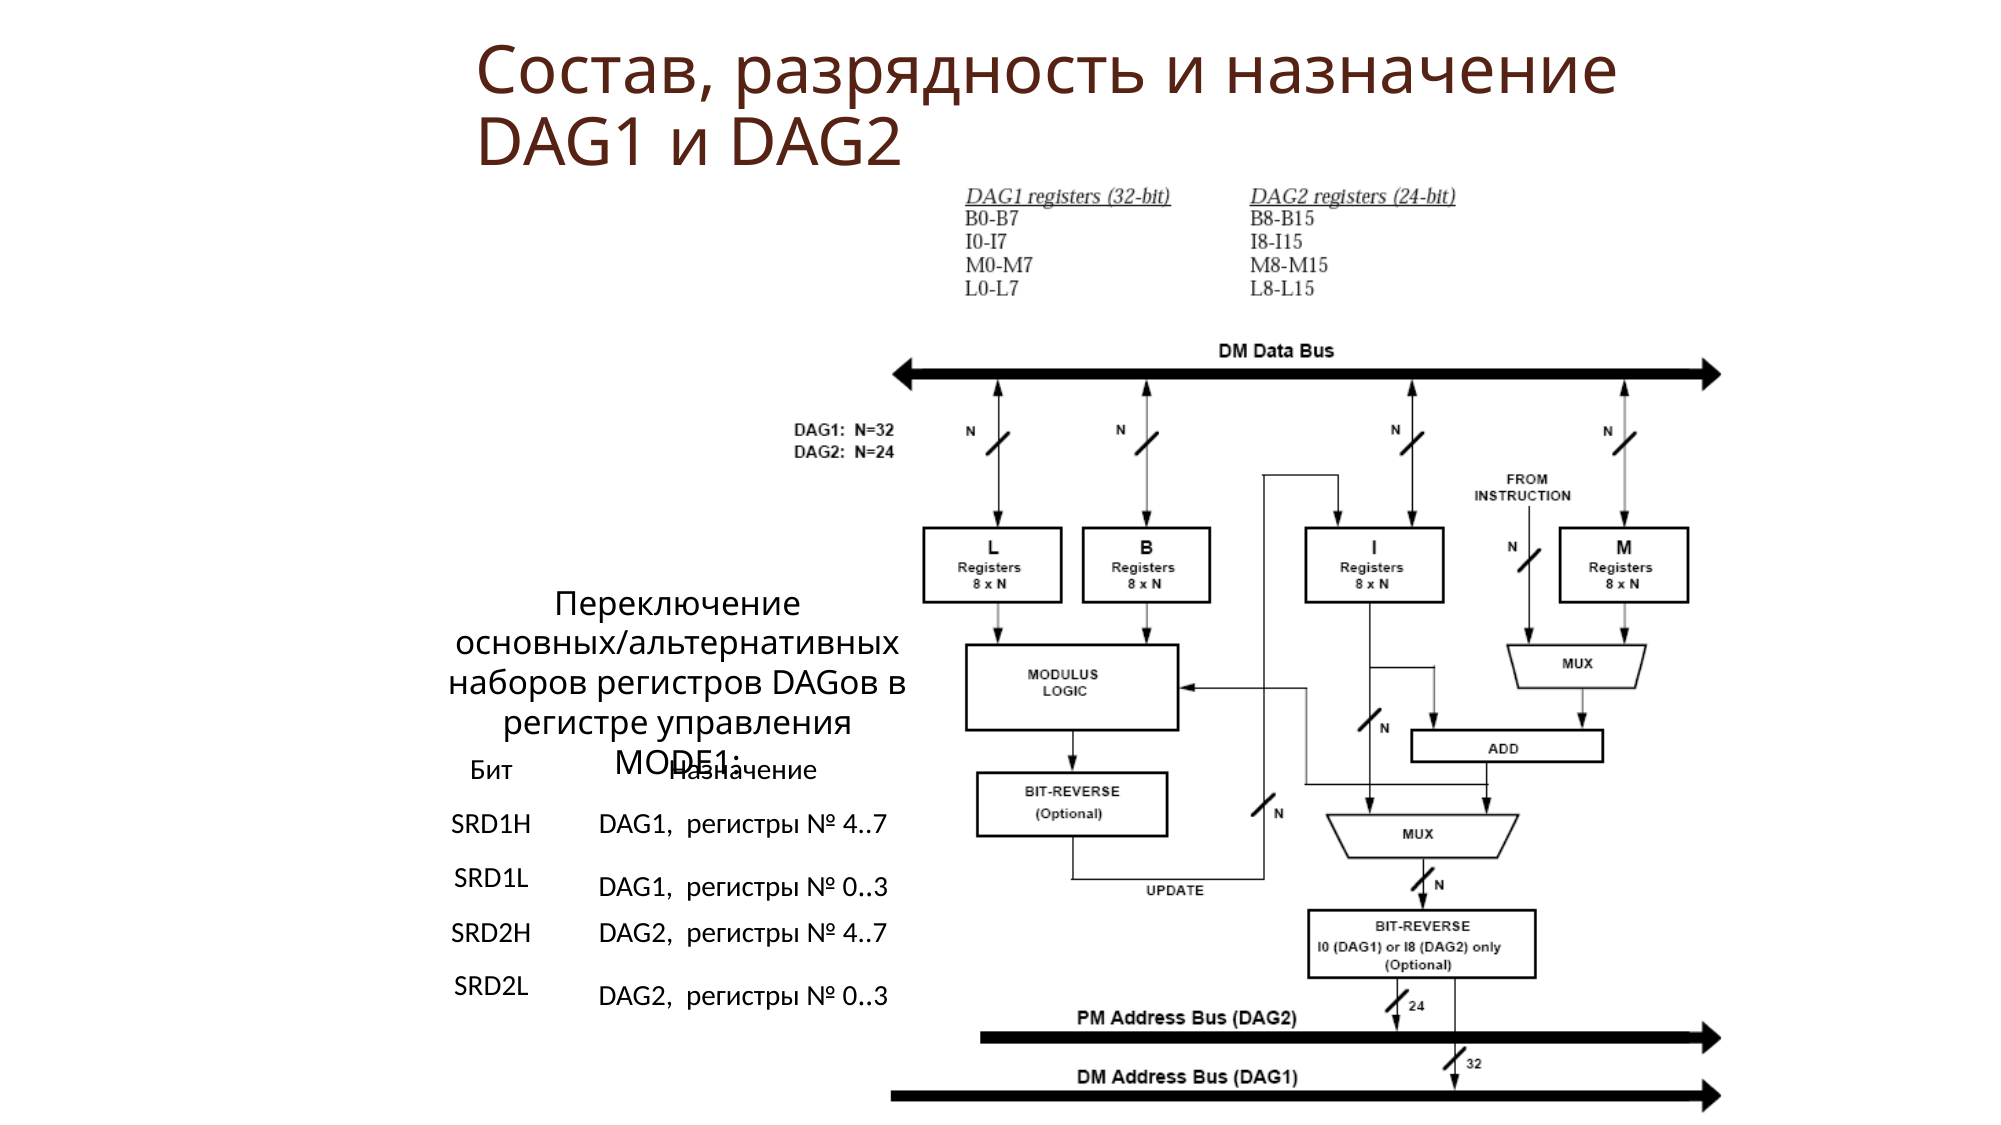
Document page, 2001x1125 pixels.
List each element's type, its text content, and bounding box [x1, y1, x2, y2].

table_cell DAG1, регистры № 4..7 [557, 804, 777, 858]
picture [777, 172, 1750, 1125]
title Состав, разрядность и назначение DAG1 и DAG2 [460, 23, 1700, 188]
table_header Бит [426, 751, 557, 804]
text_box Переключение основных/альтернативных наборов регистров DAGов в регистре управления MODE1: [425, 574, 777, 751]
table_cell SRD2H [426, 913, 557, 966]
table_cell SRD1H [426, 804, 557, 858]
table_cell DAG2, регистры № 4..7 [557, 913, 777, 966]
table_cell SRD1L [426, 858, 557, 913]
table_header Назначение [557, 751, 777, 804]
table_cell SRD2L [426, 966, 557, 1021]
table_cell DAG2, регистры № 0..3 [557, 966, 777, 1021]
table_cell DAG1, регистры № 0..3 [557, 858, 777, 913]
